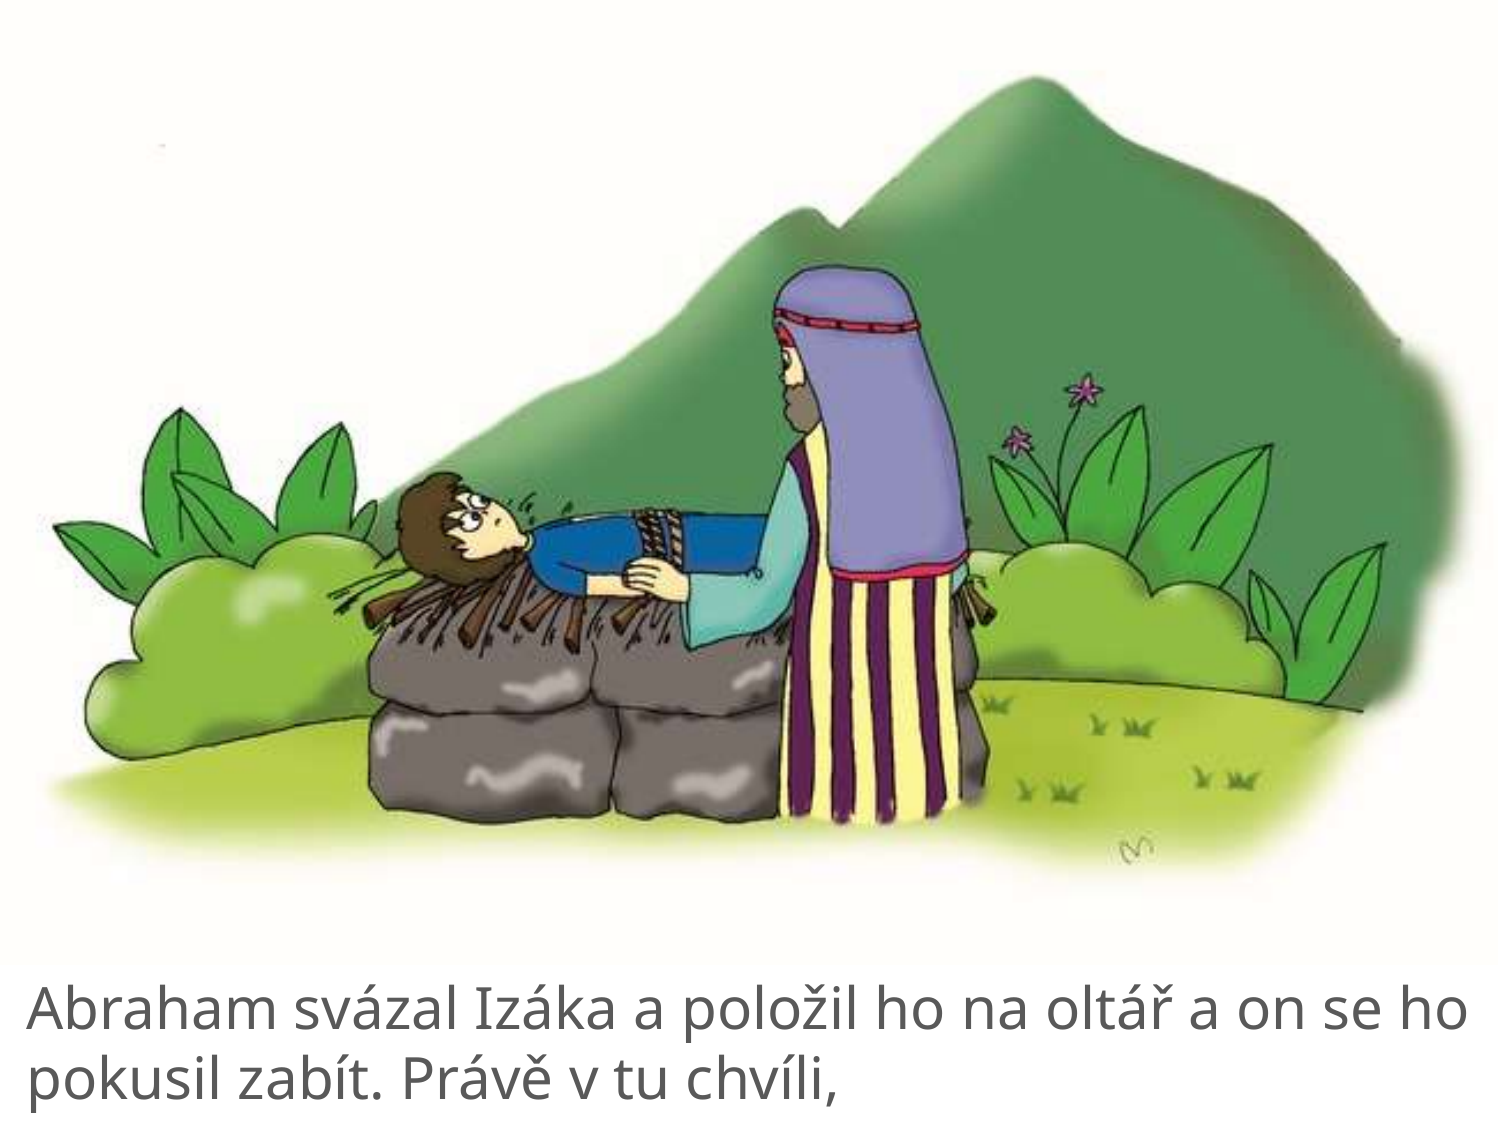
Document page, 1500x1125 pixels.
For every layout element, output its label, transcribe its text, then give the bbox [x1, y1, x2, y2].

picture [0, 0, 1498, 965]
text_box Abraham svázal Izáka a položil ho na oltář a on se ho pokusil zabít. Právě v tu chvíli, [11, 970, 1498, 1119]
